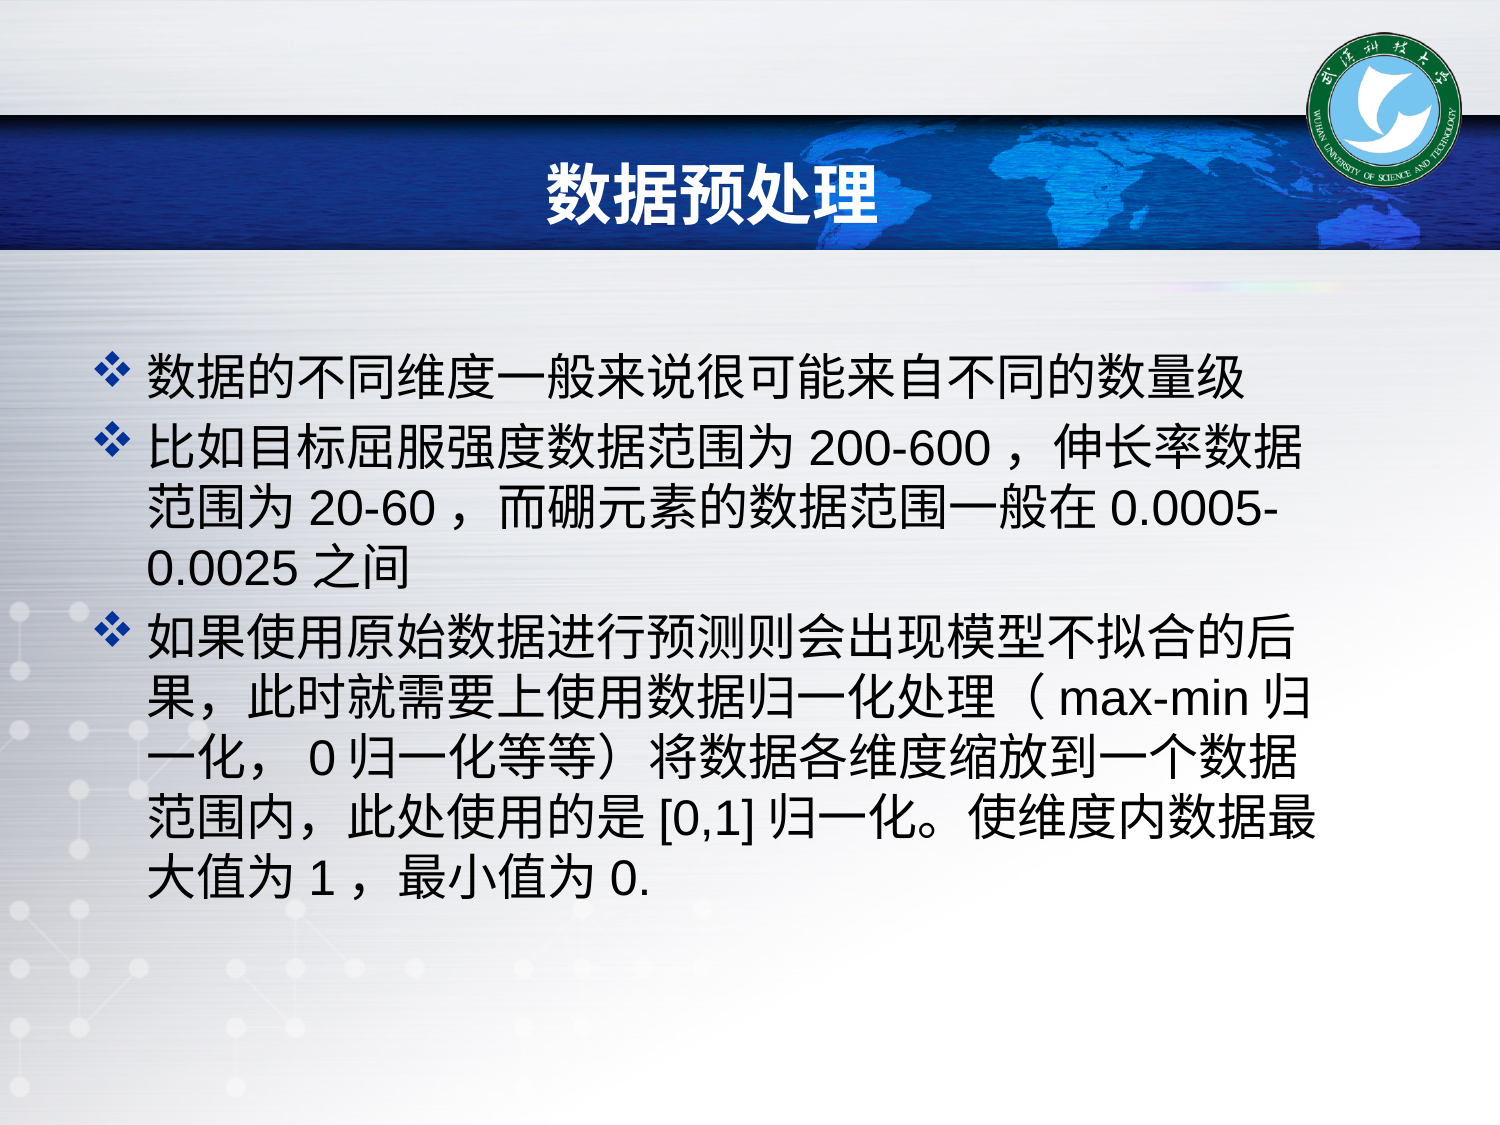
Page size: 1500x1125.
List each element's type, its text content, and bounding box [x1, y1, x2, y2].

picture [0, 0, 1500, 1125]
list 数据的不同维度一般来说很可能来自不同的数量级 比如目标屈服强度数据范围为200-600，伸长率数据范围为20-60，而硼元素的数据范围一般在0.0005-0.0025之间 如果使用原始数据进行预测则会出现模型不拟合的后果，此时就需要上使用数据归一化处理（max-min归一化，0归一化等等）将数据各维度缩放到一个数据范围内，此处使用的是[0,1]归一化。使维度内数据最大值为1，最小值为0. [75, 338, 1341, 1038]
title 数据预处理 [99, 152, 1325, 233]
